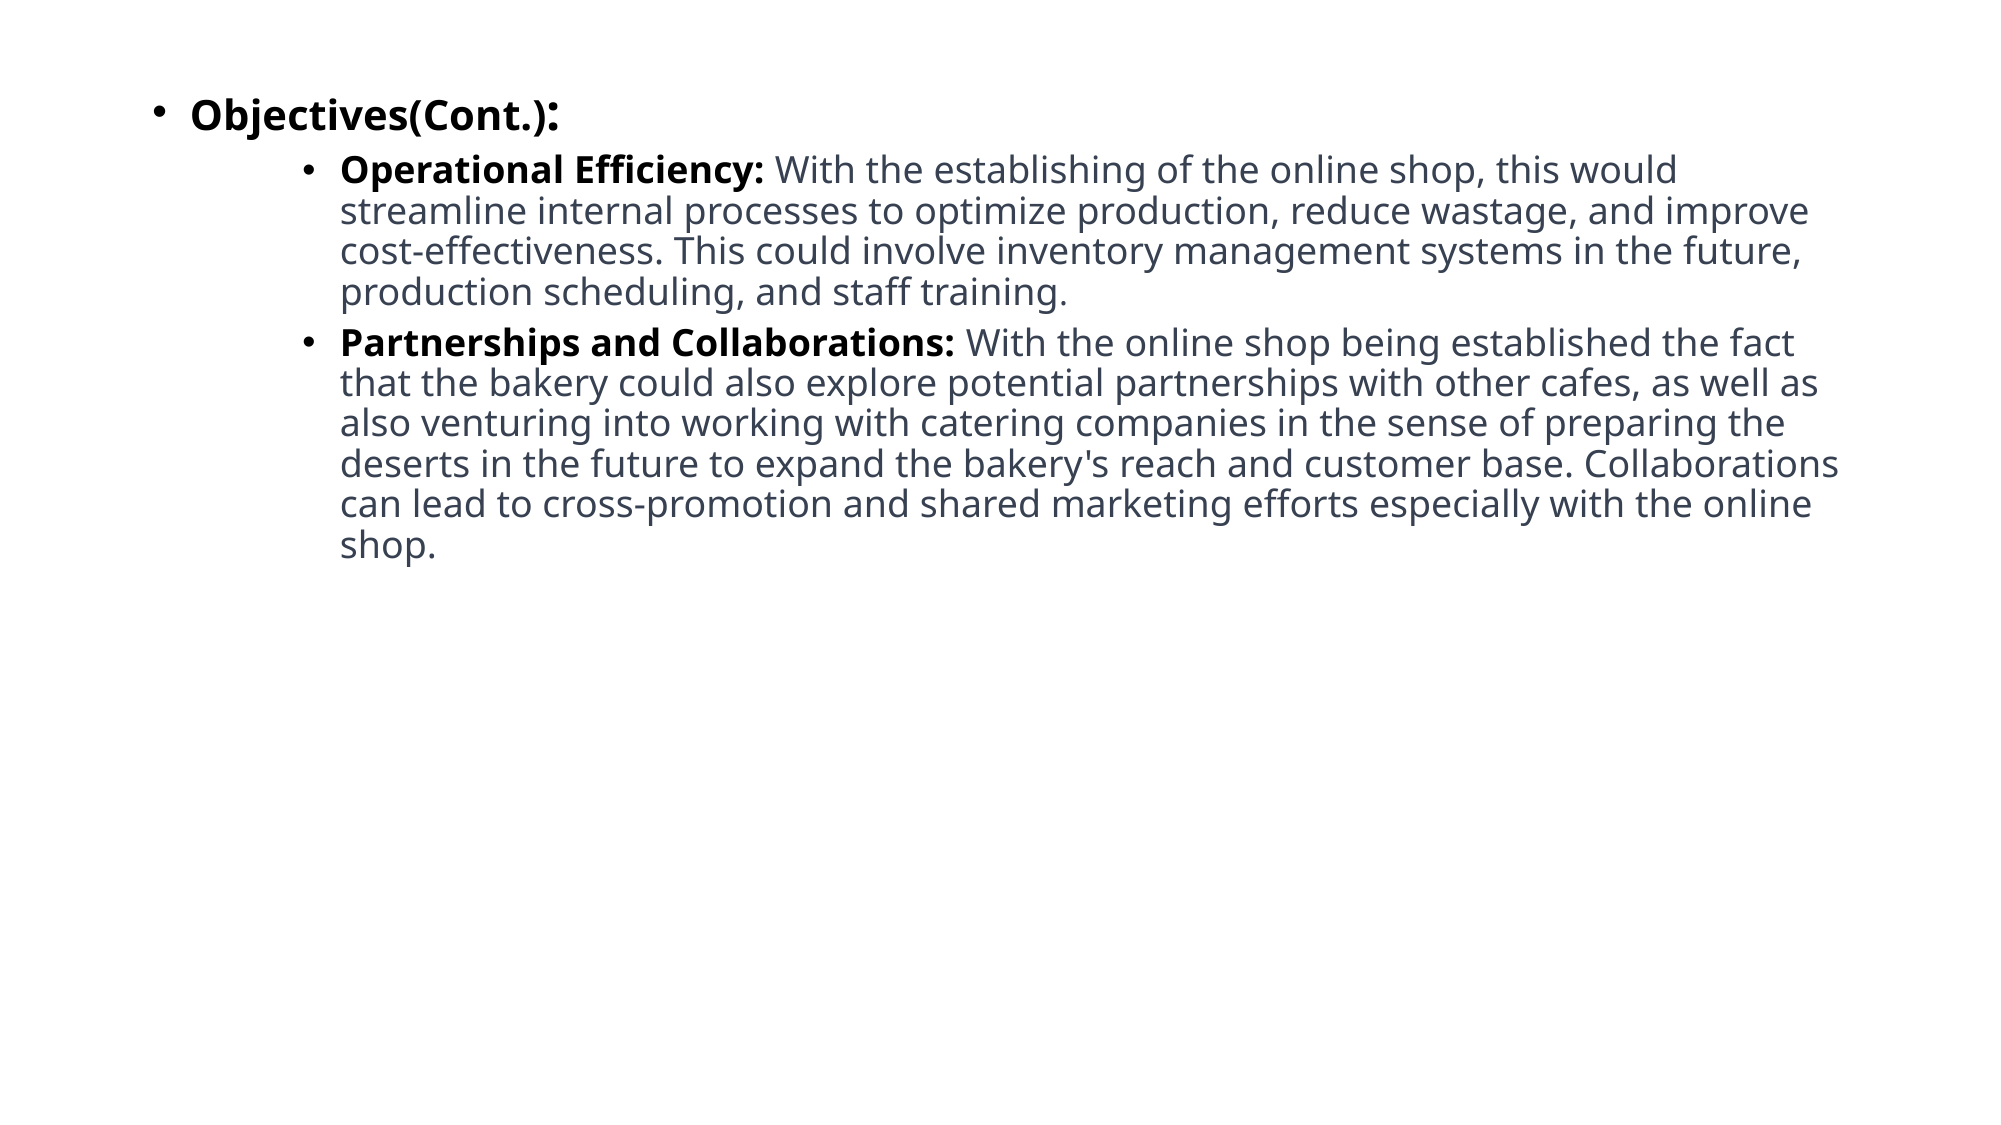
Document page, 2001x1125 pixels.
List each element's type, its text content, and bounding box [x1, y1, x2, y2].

list Objectives(Cont.): Operational Efficiency: With the establishing of the online shop, this would streamline internal processes to optimize production, reduce wastage, and improve cost-effectiveness. This could involve inventory management systems in the future, production scheduling, and staff training. Partnerships and Collaborations: With the online shop being established the fact that the bakery could also explore potential partnerships with other cafes, as well as also venturing into working with catering companies in the sense of preparing the deserts in the future to expand the bakery's reach and customer base. Collaborations can lead to cross-promotion and shared marketing efforts especially with the online shop. [137, 79, 1863, 1014]
